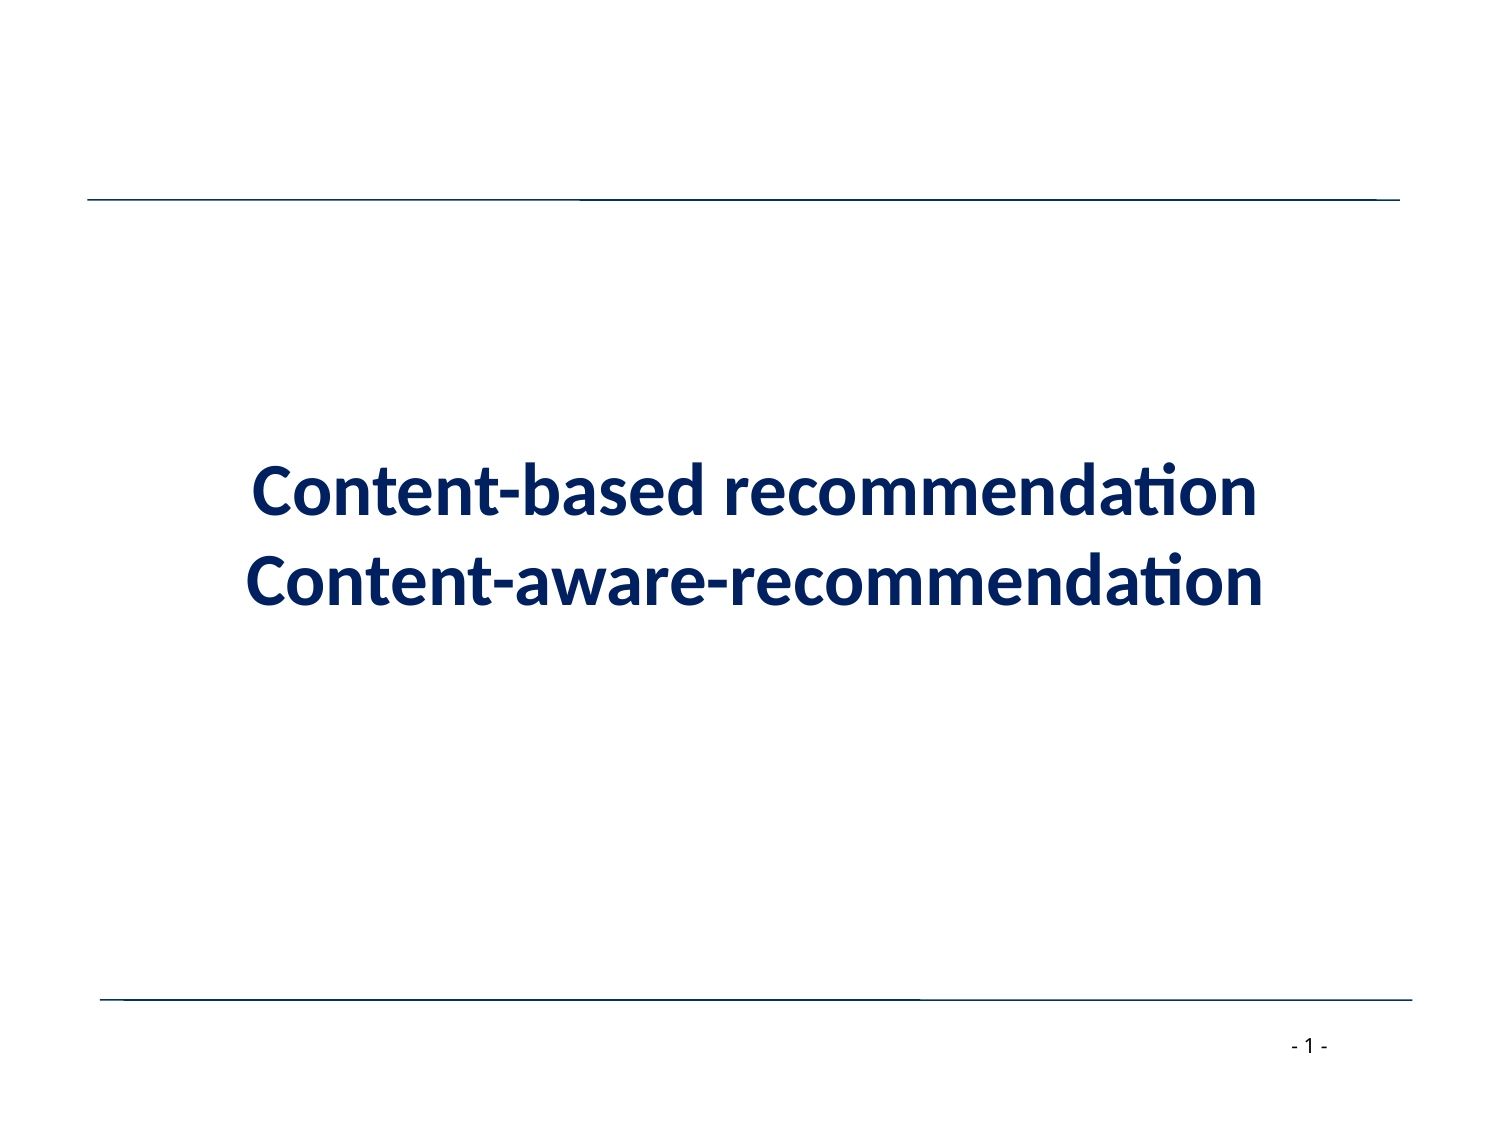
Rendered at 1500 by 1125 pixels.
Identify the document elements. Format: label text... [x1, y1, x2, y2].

text_box Content-based recommendation Content-aware-recommendation [210, 433, 1301, 629]
